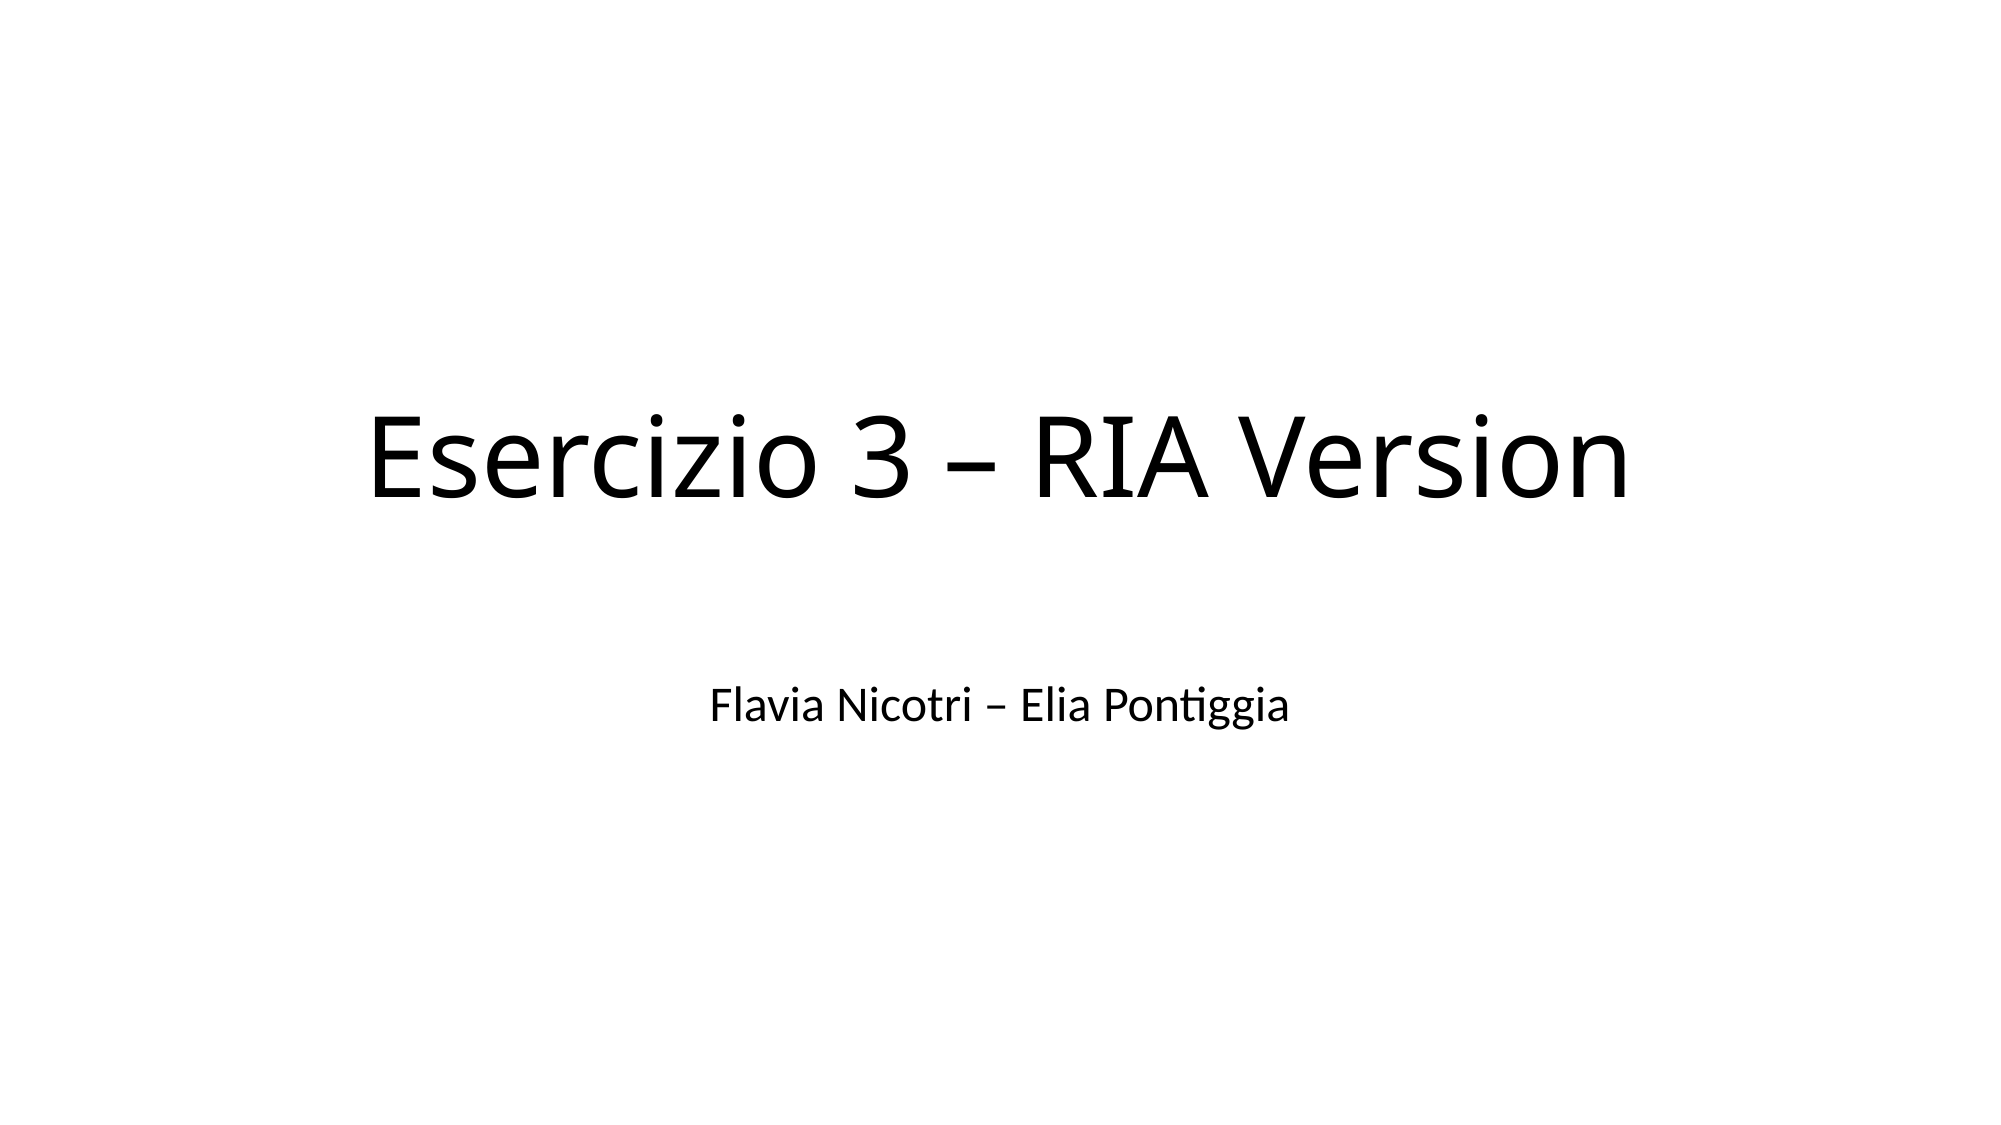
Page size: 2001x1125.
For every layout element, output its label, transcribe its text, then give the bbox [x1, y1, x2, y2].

subtitle Flavia Nicotri – Elia Pontiggia [249, 670, 1750, 943]
title Esercizio 3 – RIA Version [249, 327, 1750, 529]
